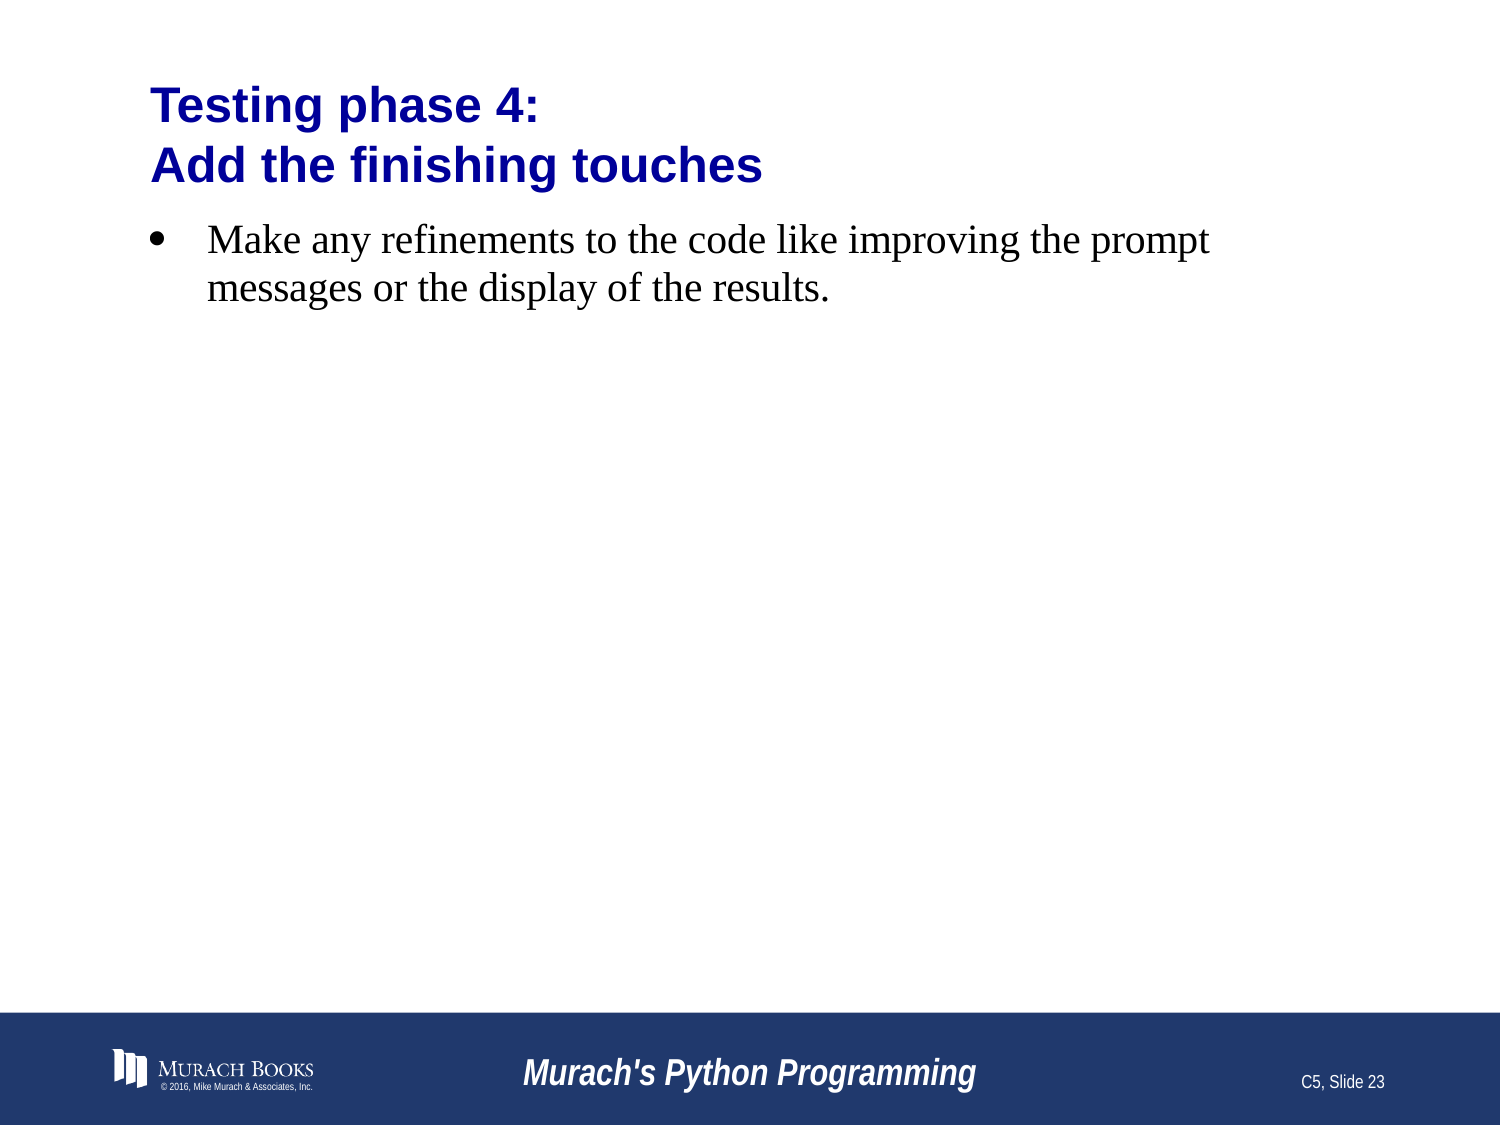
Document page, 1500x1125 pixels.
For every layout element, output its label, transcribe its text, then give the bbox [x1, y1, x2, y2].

slide_number C5, Slide 23 [1087, 1025, 1400, 1100]
footer © 2016, Mike Murach & Associates, Inc. [12, 1025, 463, 1100]
title Testing phase 4: Add the finishing touches [150, 72, 1350, 194]
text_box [149, 212, 1348, 571]
slide_number Murach's Python Programming [463, 1025, 1050, 1100]
